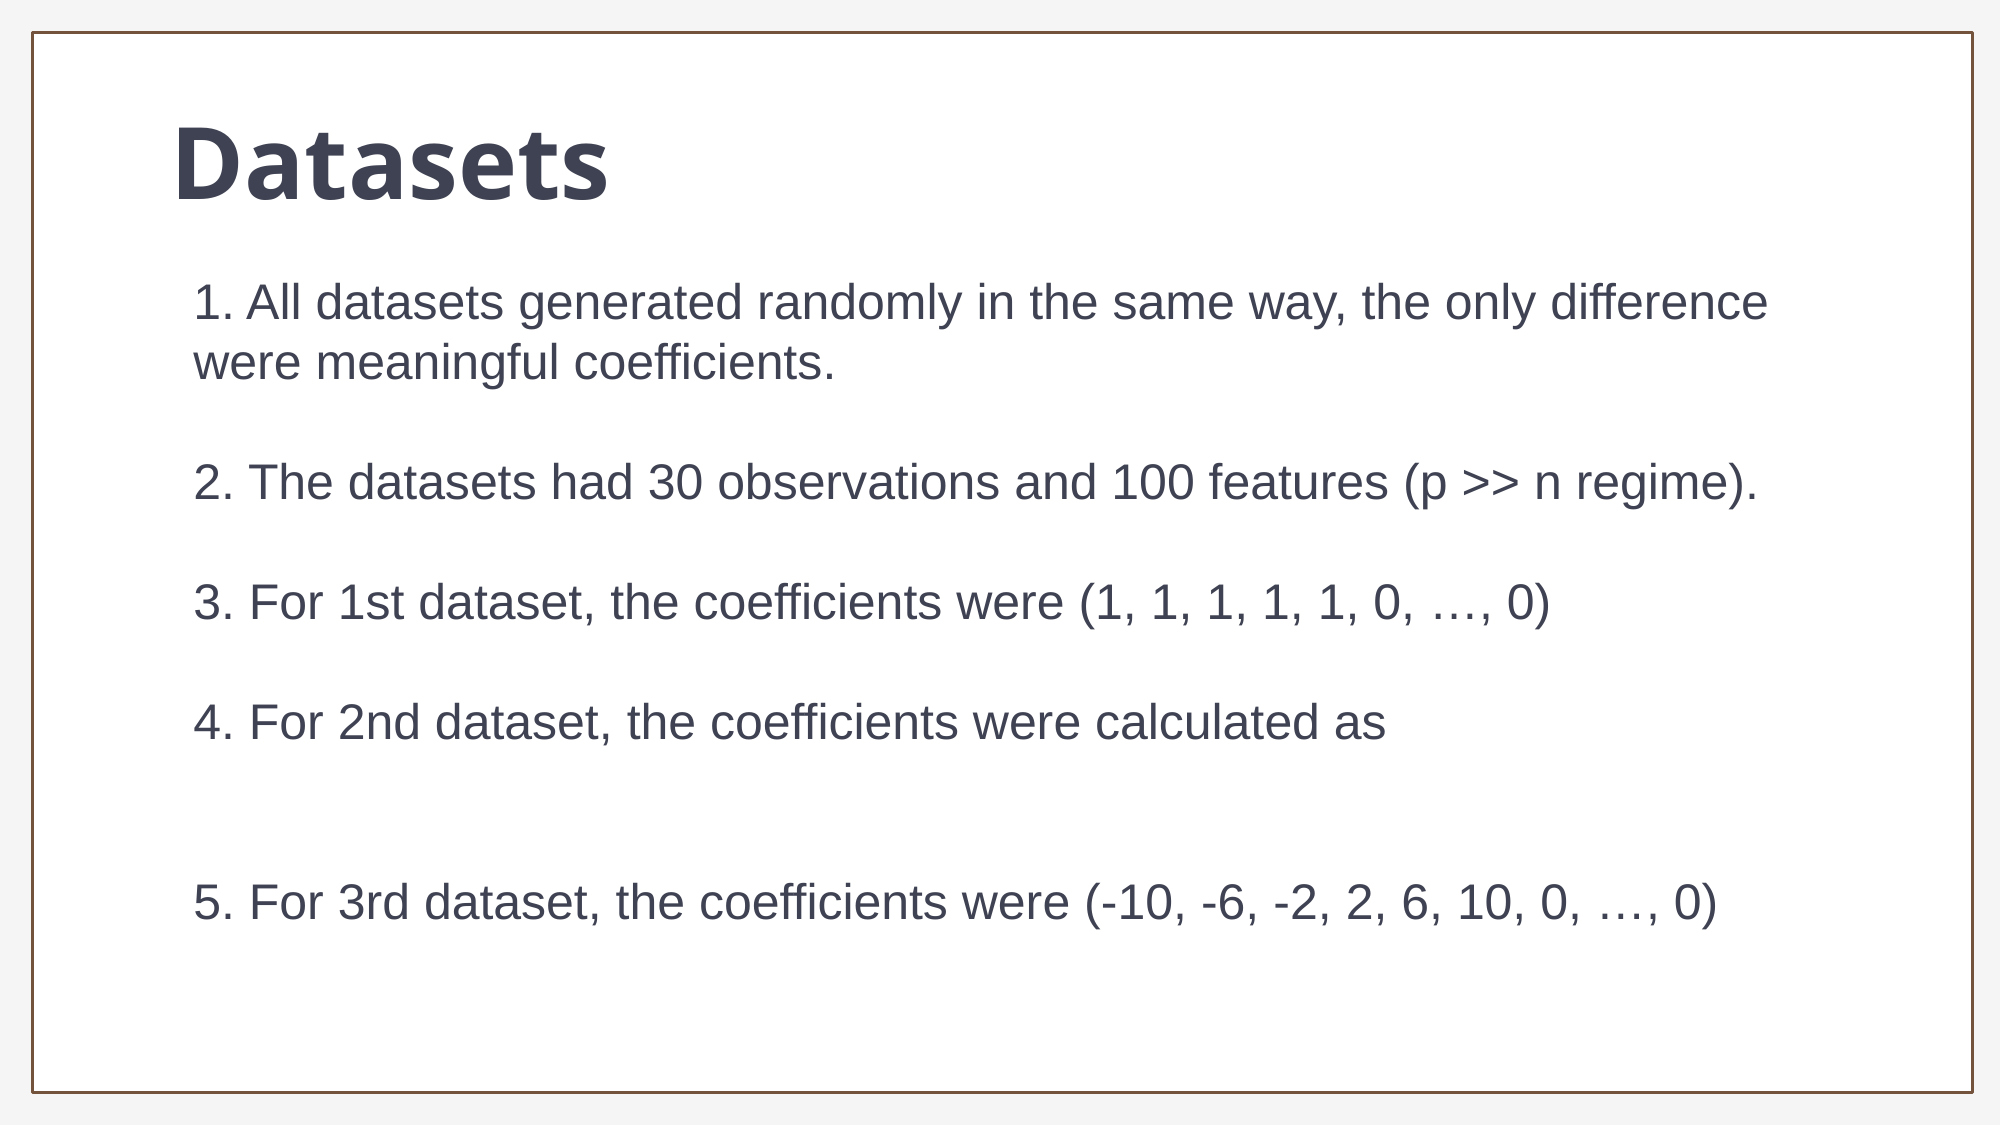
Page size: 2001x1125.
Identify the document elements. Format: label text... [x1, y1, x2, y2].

title Datasets [155, 84, 1826, 255]
